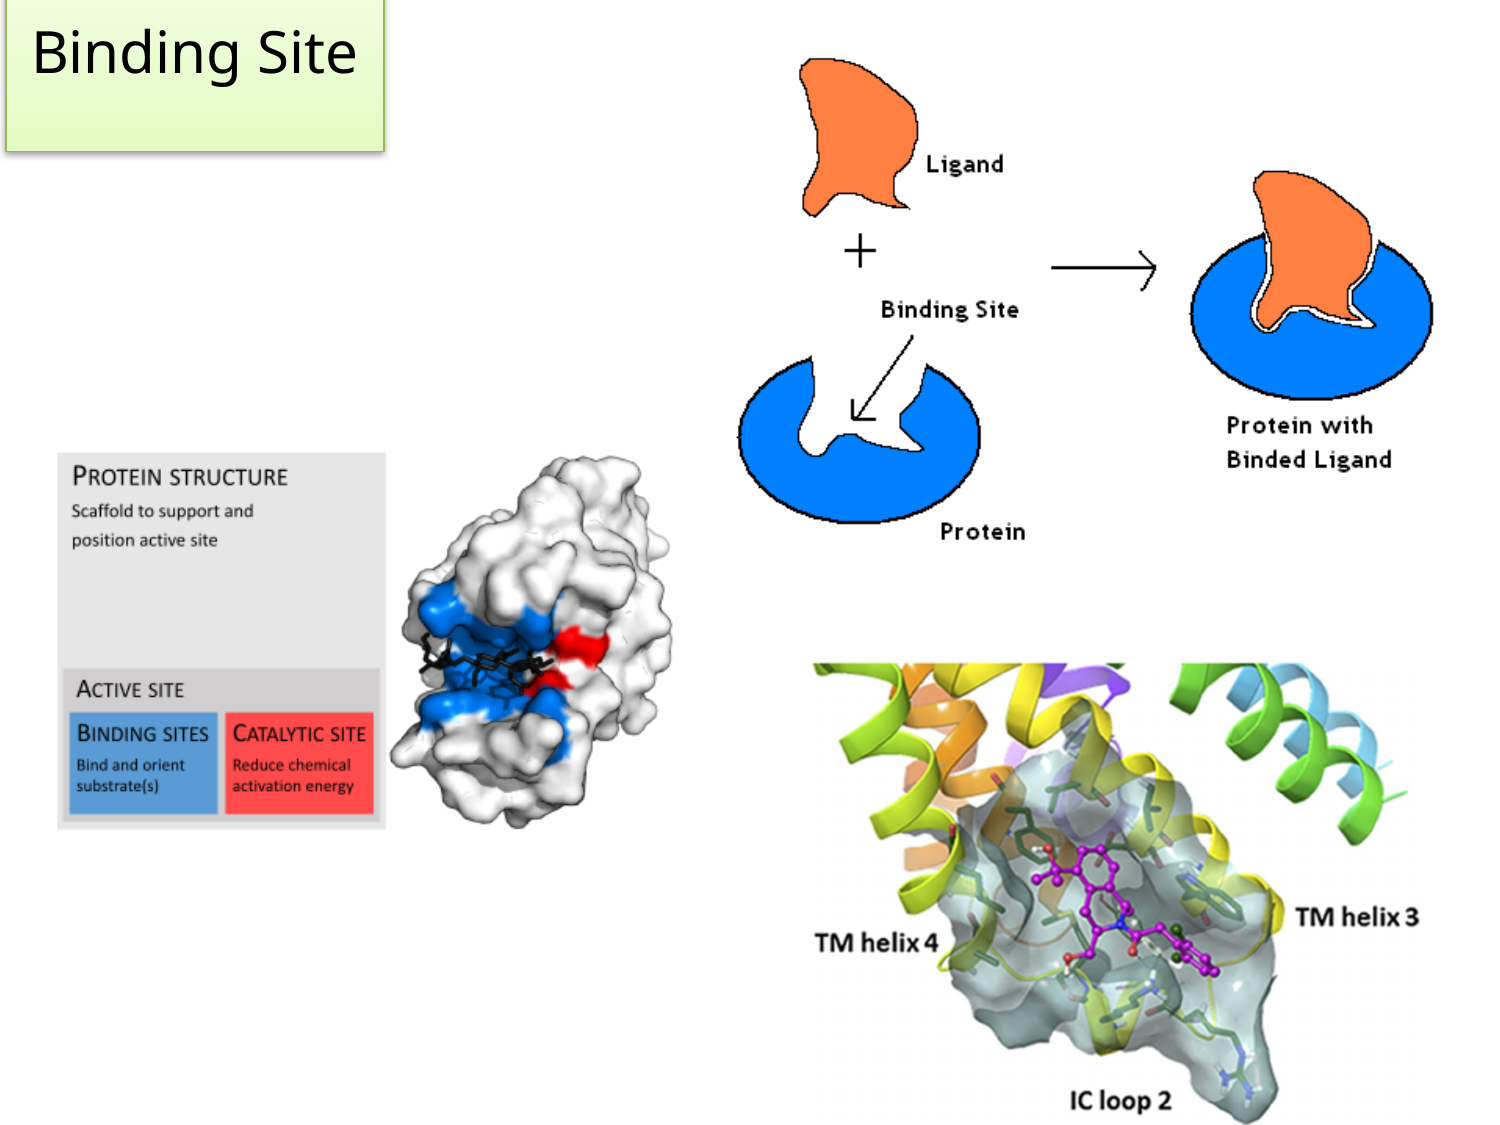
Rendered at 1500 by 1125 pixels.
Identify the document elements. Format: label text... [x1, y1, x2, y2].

picture [726, 35, 1449, 577]
picture [52, 448, 679, 834]
title Binding Site [5, 0, 385, 152]
picture [808, 658, 1425, 1125]
